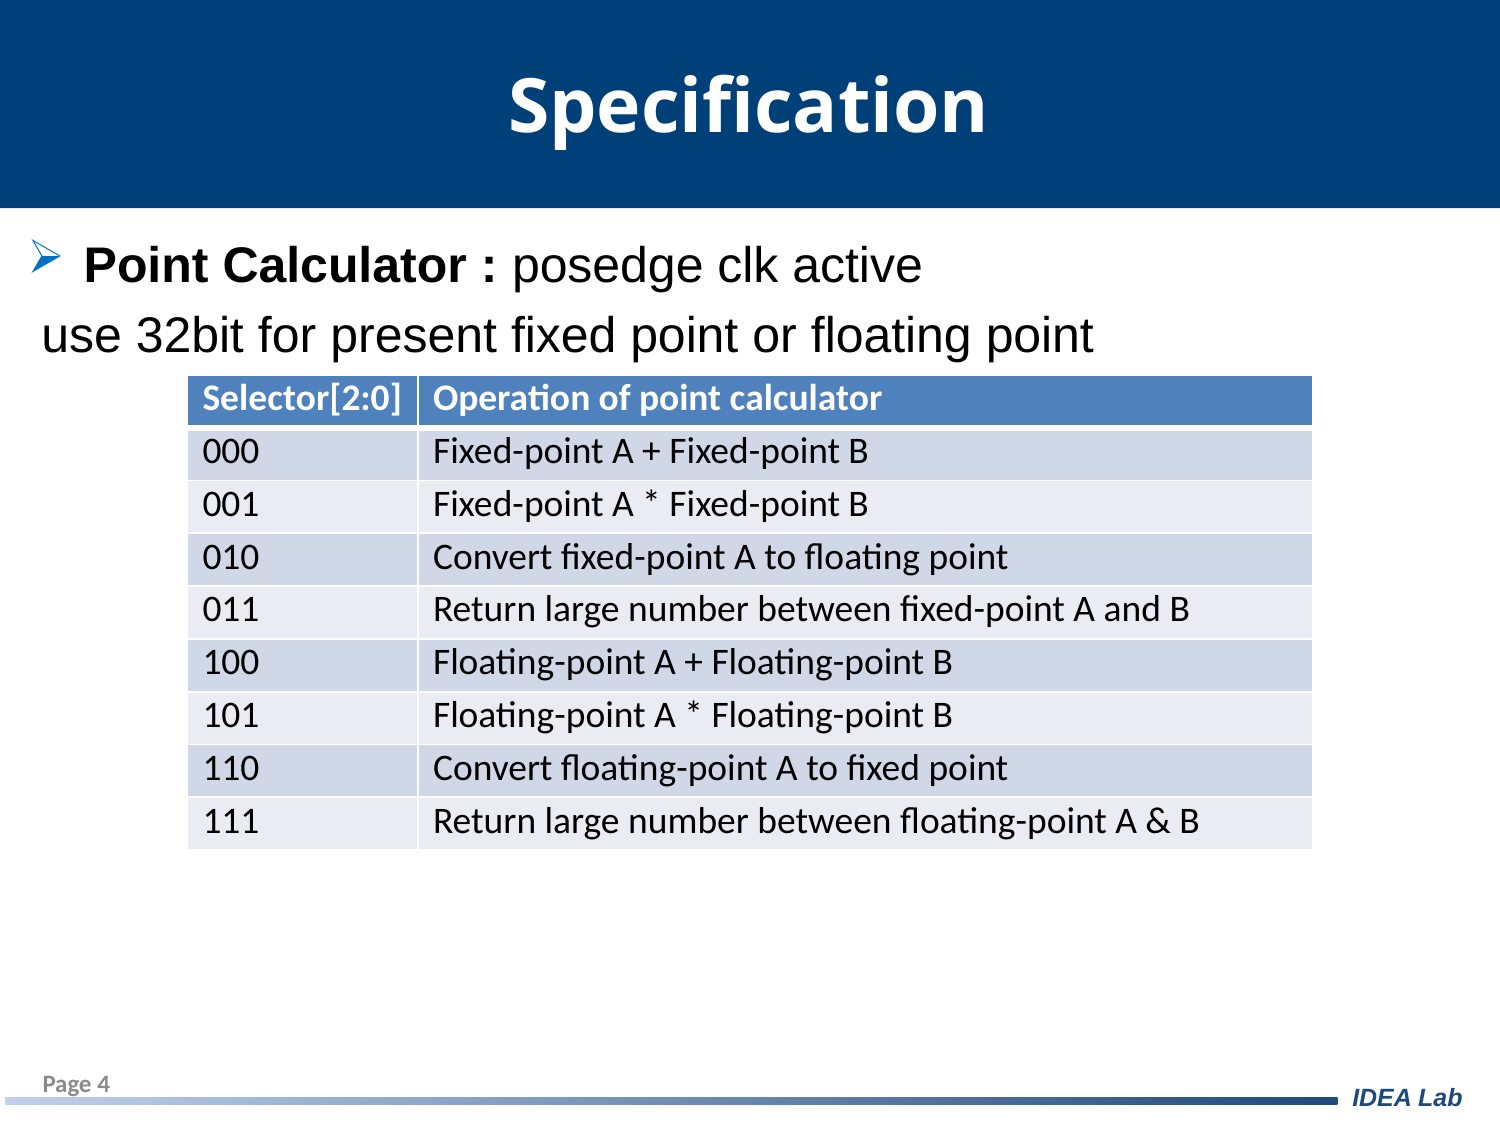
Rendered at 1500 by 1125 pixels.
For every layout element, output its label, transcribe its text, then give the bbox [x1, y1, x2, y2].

table_header Operation of point calculator [419, 376, 1312, 425]
title Specification [0, 0, 1500, 205]
table_cell 000 [188, 431, 417, 480]
table_cell 010 [188, 534, 417, 585]
table_cell 001 [188, 481, 417, 532]
table_cell 111 [188, 798, 417, 849]
table_cell Return large number between floating-point A & B [419, 798, 1312, 849]
table_header Selector[2:0] [188, 376, 417, 425]
table_cell Convert floating-point A to fixed point [419, 745, 1312, 796]
table_cell 100 [188, 640, 417, 691]
table_cell 011 [188, 587, 417, 638]
table_cell Floating-point A + Floating-point B [419, 640, 1312, 691]
table_cell 110 [188, 745, 417, 796]
table_cell 101 [188, 693, 417, 744]
table_cell Return large number between fixed-point A and B [419, 587, 1312, 638]
slide_number Page 4 [0, 1052, 125, 1113]
table_cell Convert fixed-point A to floating point [419, 534, 1312, 585]
list Point Calculator : posedge clk active use 32bit for present fixed point or floating point [12, 224, 1488, 1125]
table_cell Floating-point A * Floating-point B [419, 693, 1312, 744]
table_cell Fixed-point A + Fixed-point B [419, 431, 1312, 480]
table_cell Fixed-point A * Fixed-point B [419, 481, 1312, 532]
